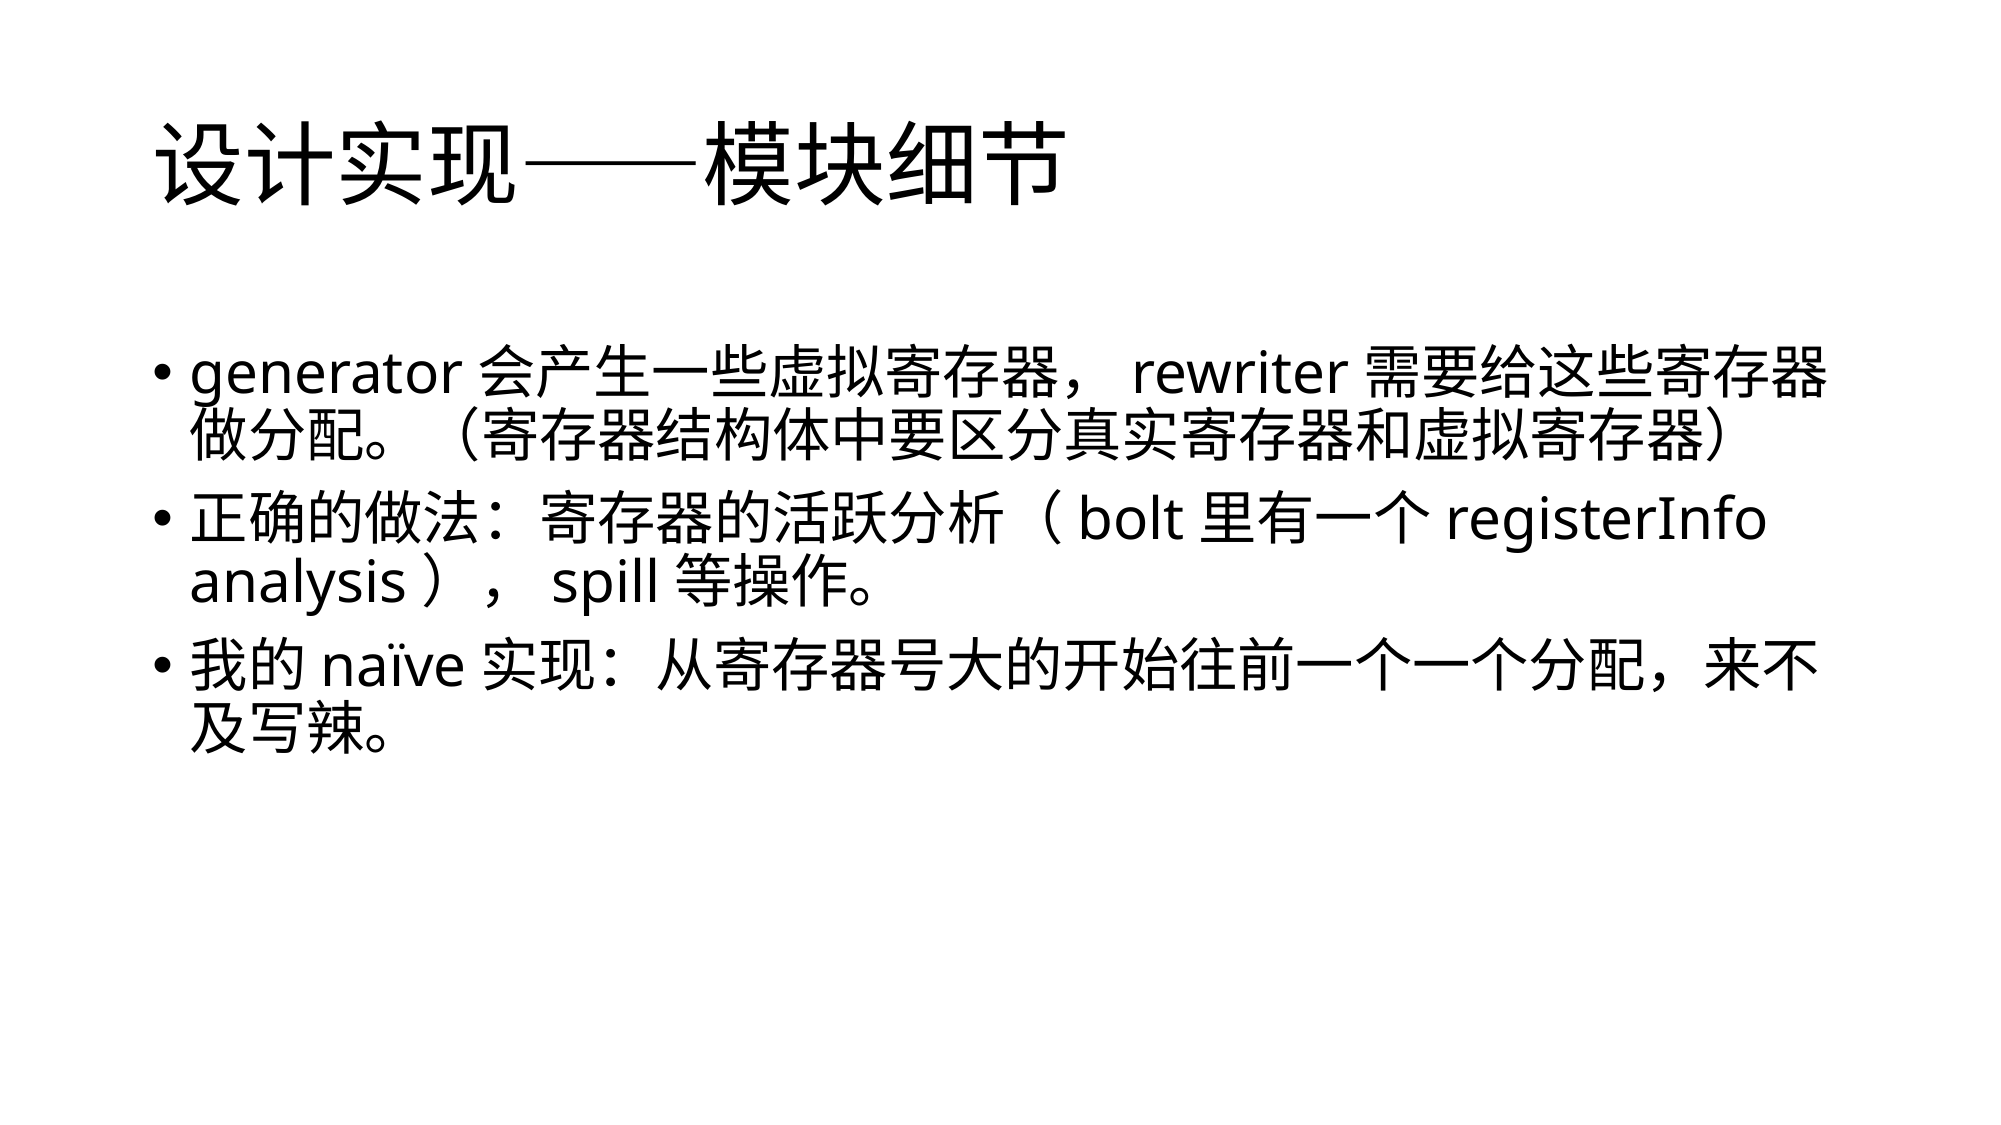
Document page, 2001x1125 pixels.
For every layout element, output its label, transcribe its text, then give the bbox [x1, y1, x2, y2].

title 设计实现——模块细节 [137, 59, 1863, 278]
list generator会产生一些虚拟寄存器，rewriter需要给这些寄存器做分配。（寄存器结构体中要区分真实寄存器和虚拟寄存器） 正确的做法：寄存器的活跃分析（bolt里有一个registerInfo analysis），spill等操作。 我的naïve实现：从寄存器号大的开始往前一个一个分配，来不及写辣。 [137, 335, 1863, 968]
